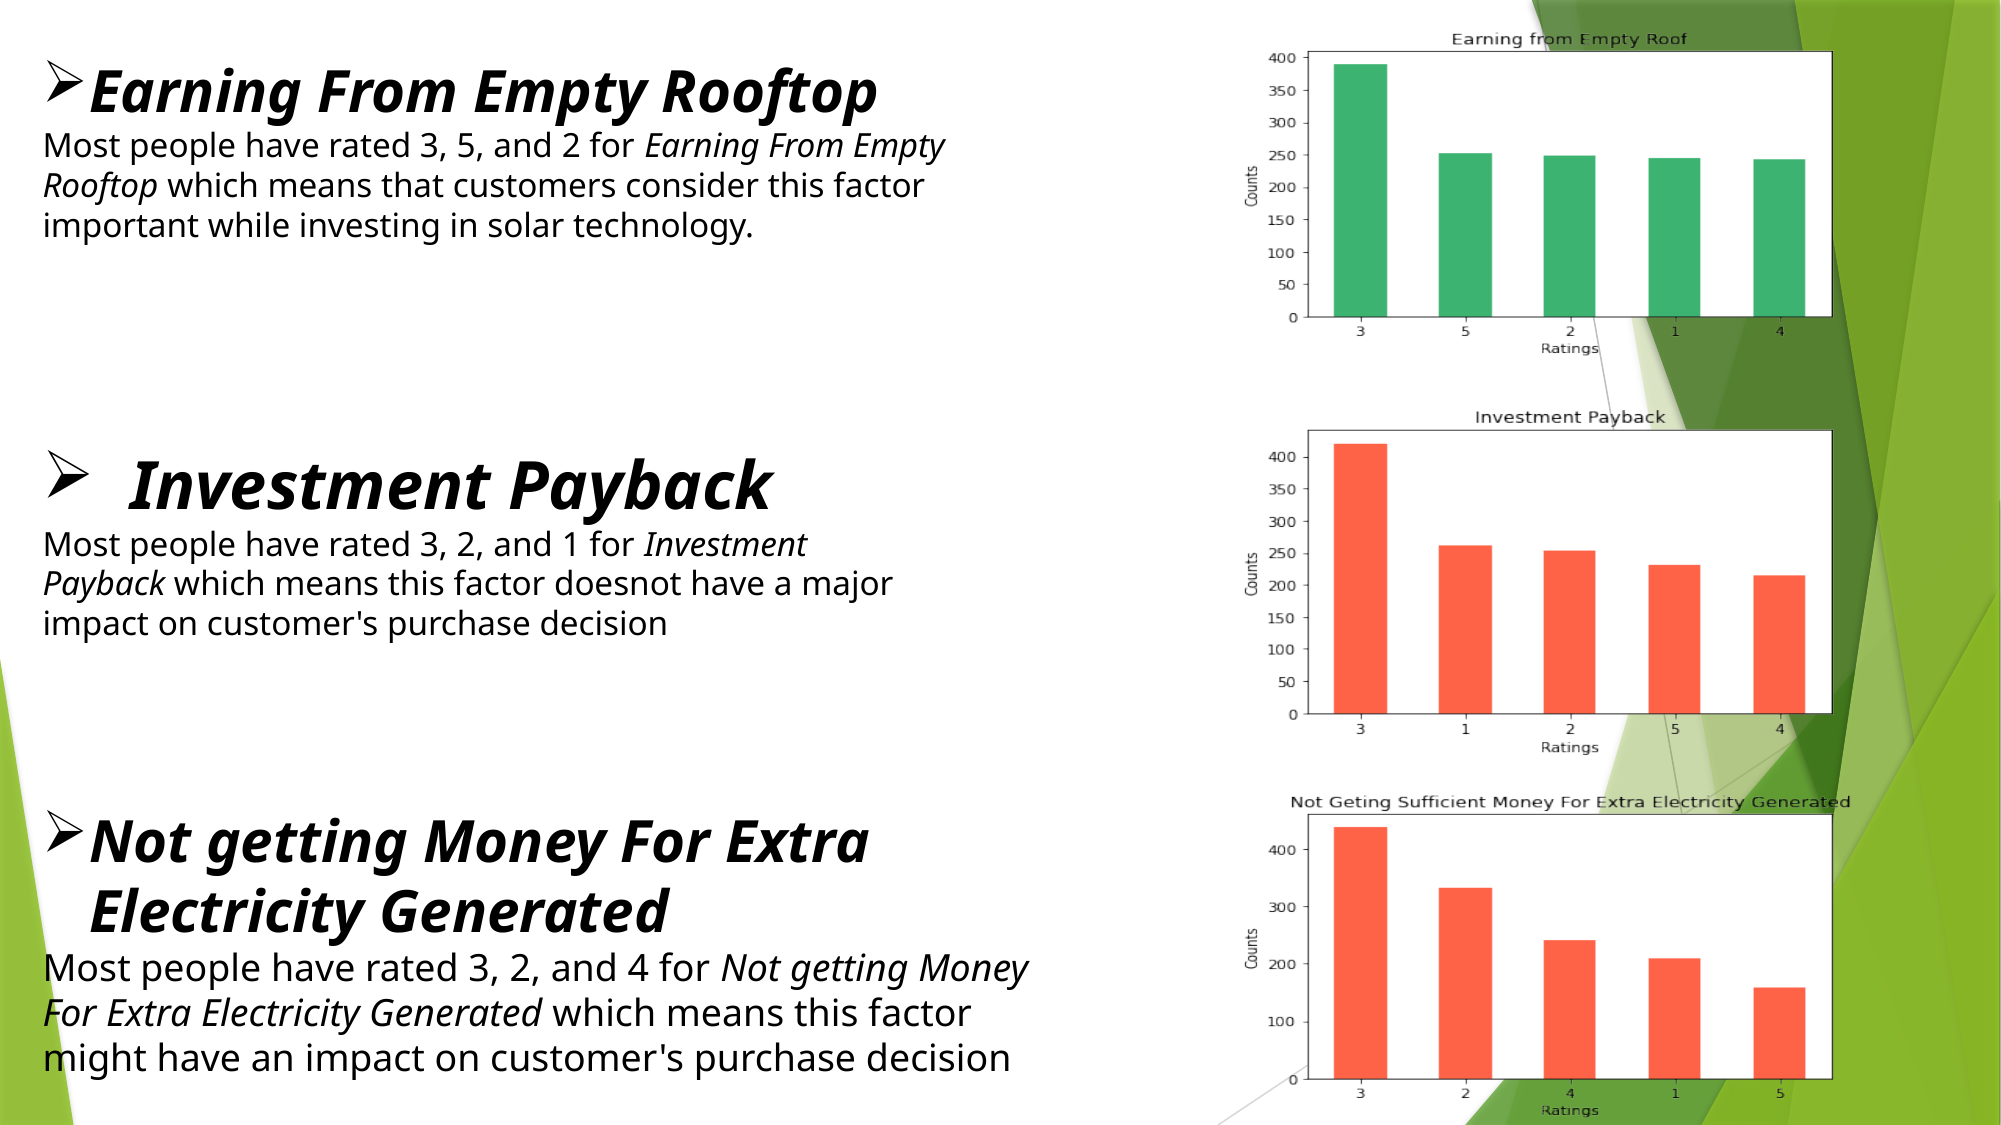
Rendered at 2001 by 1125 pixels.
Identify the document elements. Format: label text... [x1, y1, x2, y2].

text_box Investment Payback Most people have rated 3, 2, and 1 for Investment Payback which means this factor doesnot have a major impact on customer's purchase decision [27, 435, 1000, 650]
text_box Earning From Empty Rooftop Most people have rated 3, 5, and 2 for Earning From Empty Rooftop which means that customers consider this factor important while investing in solar technology. [27, 46, 967, 252]
picture [1234, 786, 1862, 1125]
picture [1234, 401, 1844, 763]
picture [1234, 24, 1844, 364]
text_box Not getting Money For Extra Electricity Generated Most people have rated 3, 2, and 4 for Not getting Money For Extra Electricity Generated which means this factor might have an impact on customer's purchase decision [27, 796, 1061, 1087]
